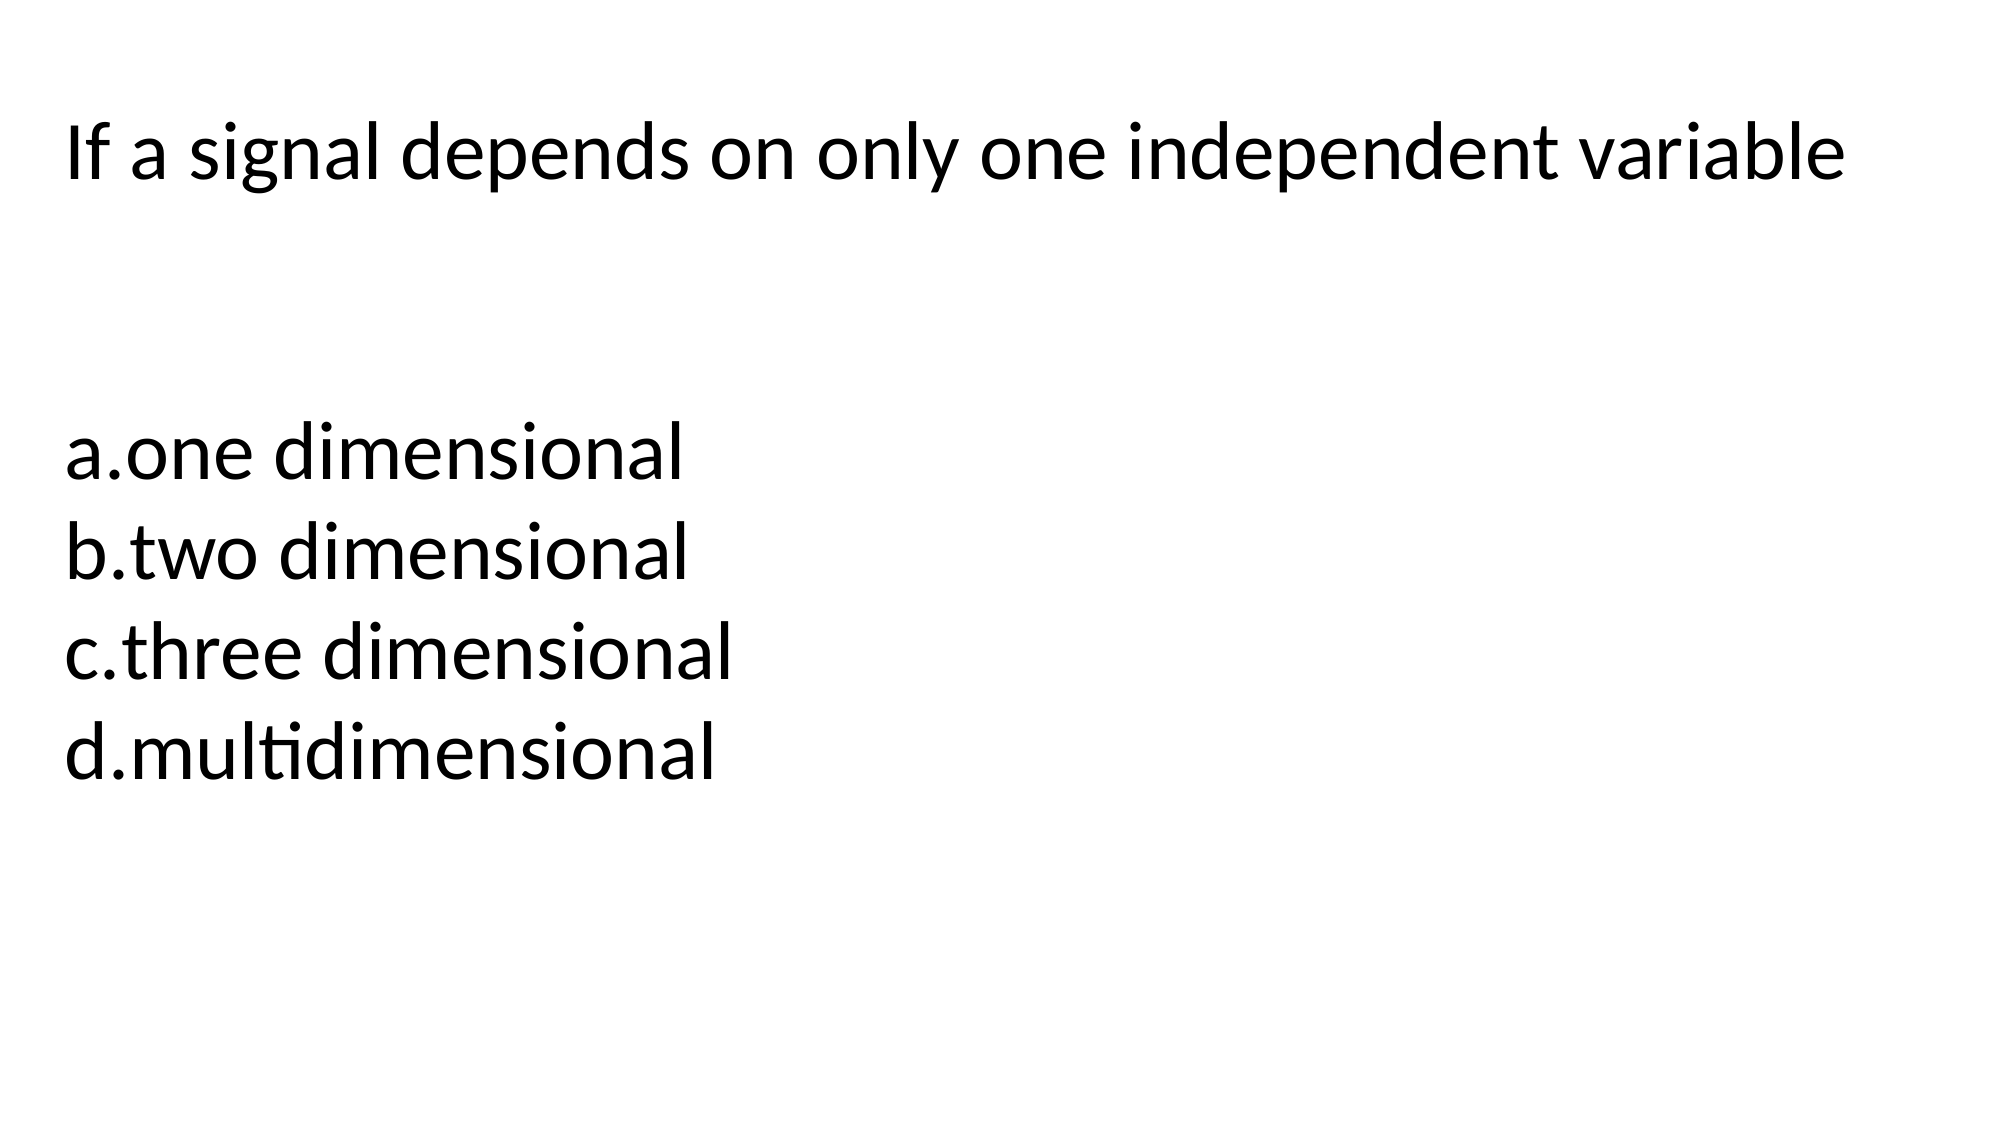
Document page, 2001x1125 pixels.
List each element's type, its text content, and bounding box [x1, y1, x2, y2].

text_box If a signal depends on only one independent variable one dimensional two dimensional three dimensional multidimensional [49, 88, 1972, 804]
